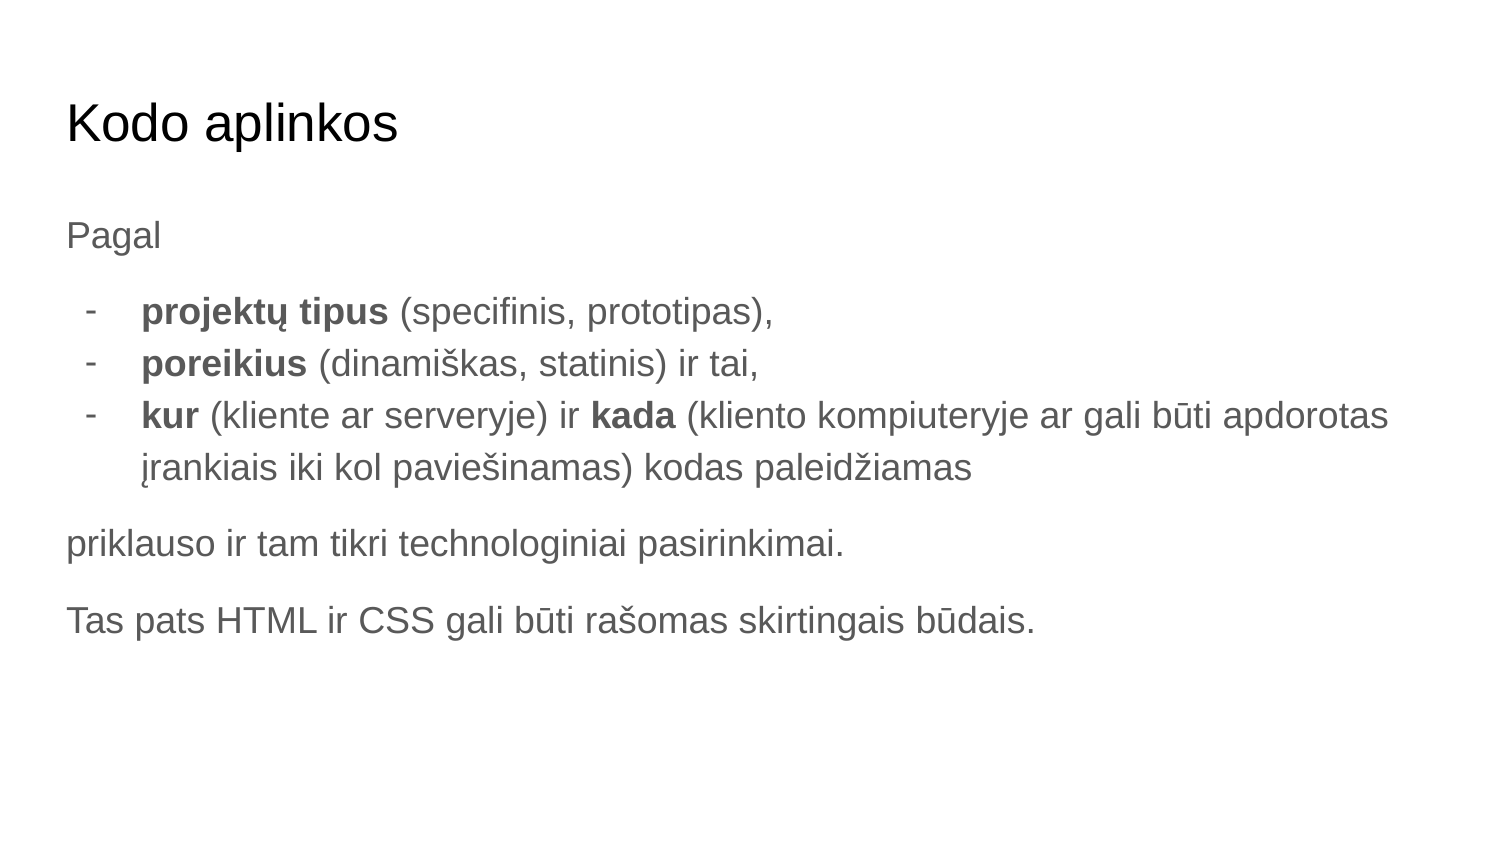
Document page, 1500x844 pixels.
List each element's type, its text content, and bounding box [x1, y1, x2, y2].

list Pagal projektų tipus (specifinis, prototipas), poreikius (dinamiškas, statinis) ir tai, kur (kliente ar serveryje) ir kada (kliento kompiuteryje ar gali būti apdorotas įrankiais iki kol paviešinamas) kodas paleidžiamas priklauso ir tam tikri technologiniai pasirinkimai. Tas pats HTML ir CSS gali būti rašomas skirtingais būdais. [51, 189, 1449, 750]
title Kodo aplinkos [51, 72, 1449, 167]
